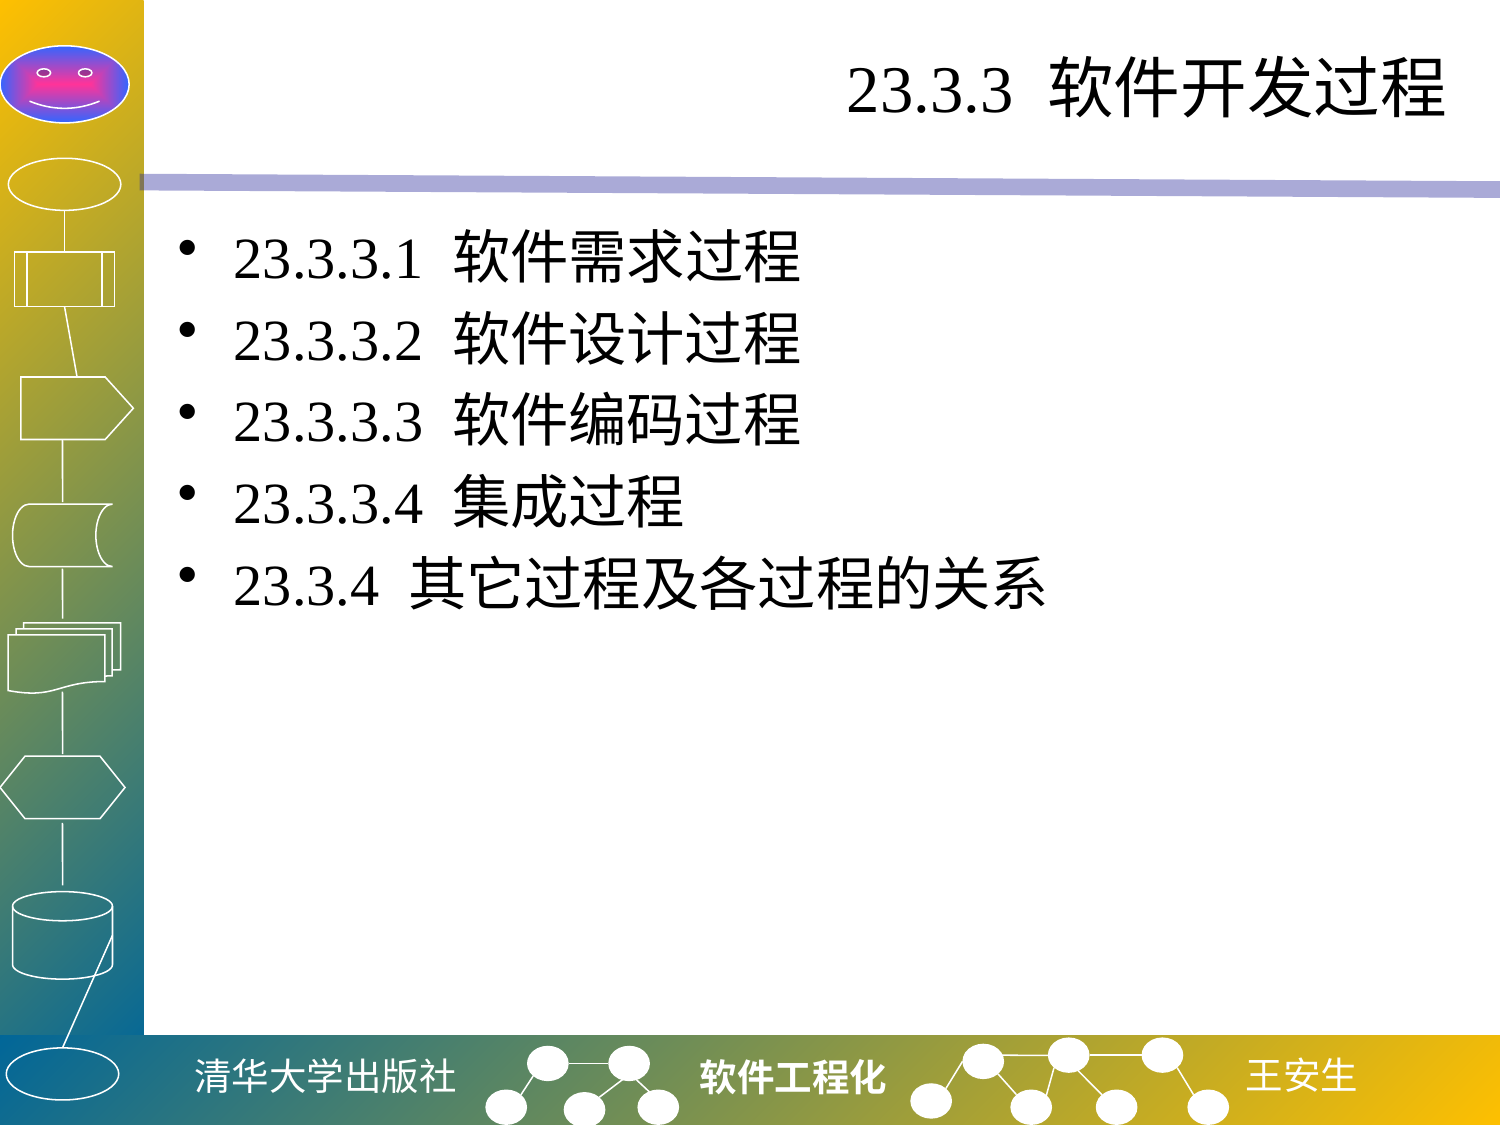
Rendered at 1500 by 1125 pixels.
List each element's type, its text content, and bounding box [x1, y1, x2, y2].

list 23.3.3.1 软件需求过程 23.3.3.2 软件设计过程 23.3.3.3 软件编码过程 23.3.3.4 集成过程 23.3.4 其它过程及各过程的关系 [162, 212, 1476, 1017]
title 23.3.3 软件开发过程 [187, 24, 1463, 147]
